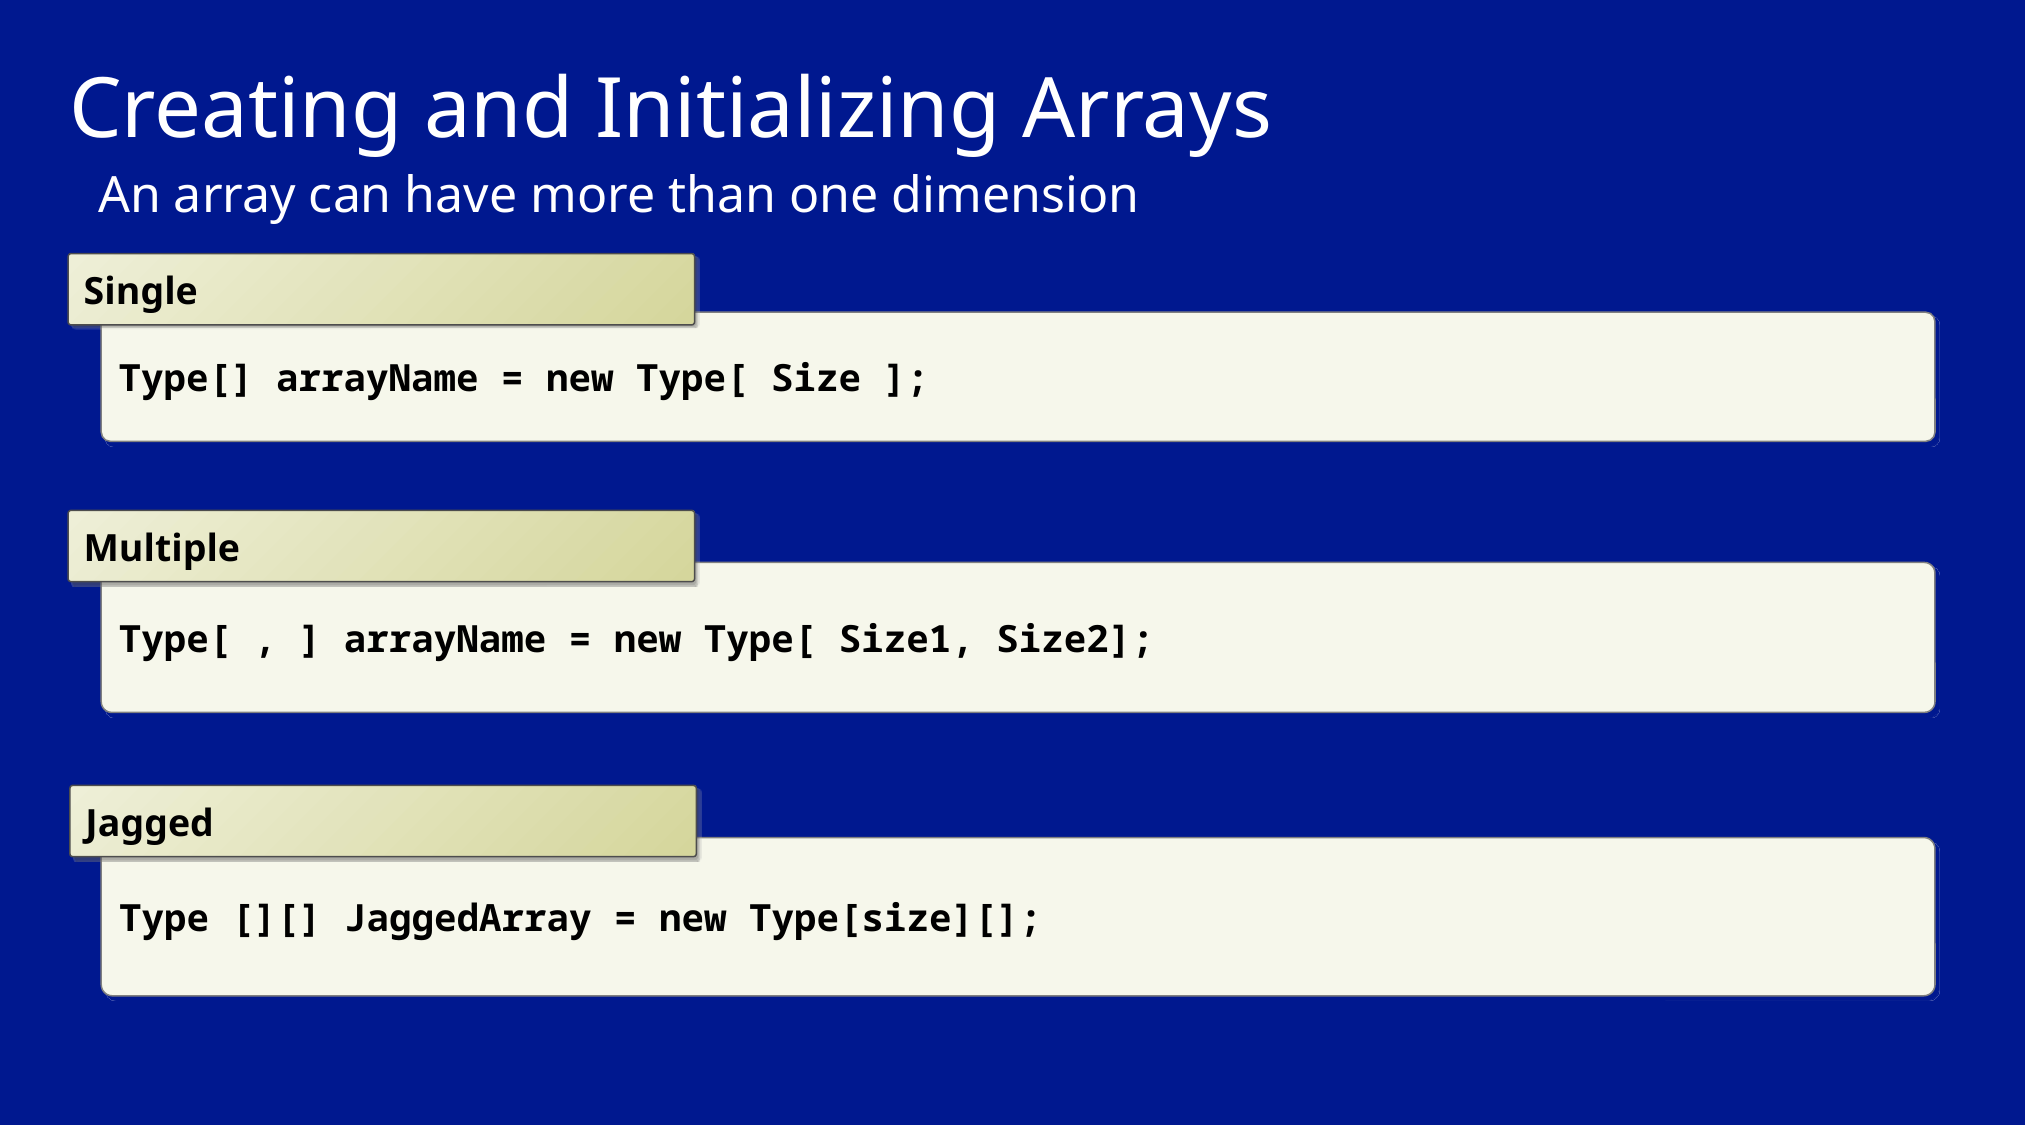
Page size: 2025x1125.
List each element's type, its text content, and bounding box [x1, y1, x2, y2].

text_box Type[] arrayName = new Type[ Size ]; [101, 312, 1936, 442]
text_box Type[ , ] arrayName = new Type[ Size1, Size2]; [101, 562, 1936, 713]
text_box Single [68, 253, 695, 325]
text_box Multiple [68, 510, 695, 582]
text_box Type [][] JaggedArray = new Type[size][]; [101, 837, 1936, 996]
text_box Jagged [69, 785, 697, 857]
text_box An array can have more than one dimension [83, 154, 1558, 230]
title Creating and Initializing Arrays [44, 48, 1981, 195]
